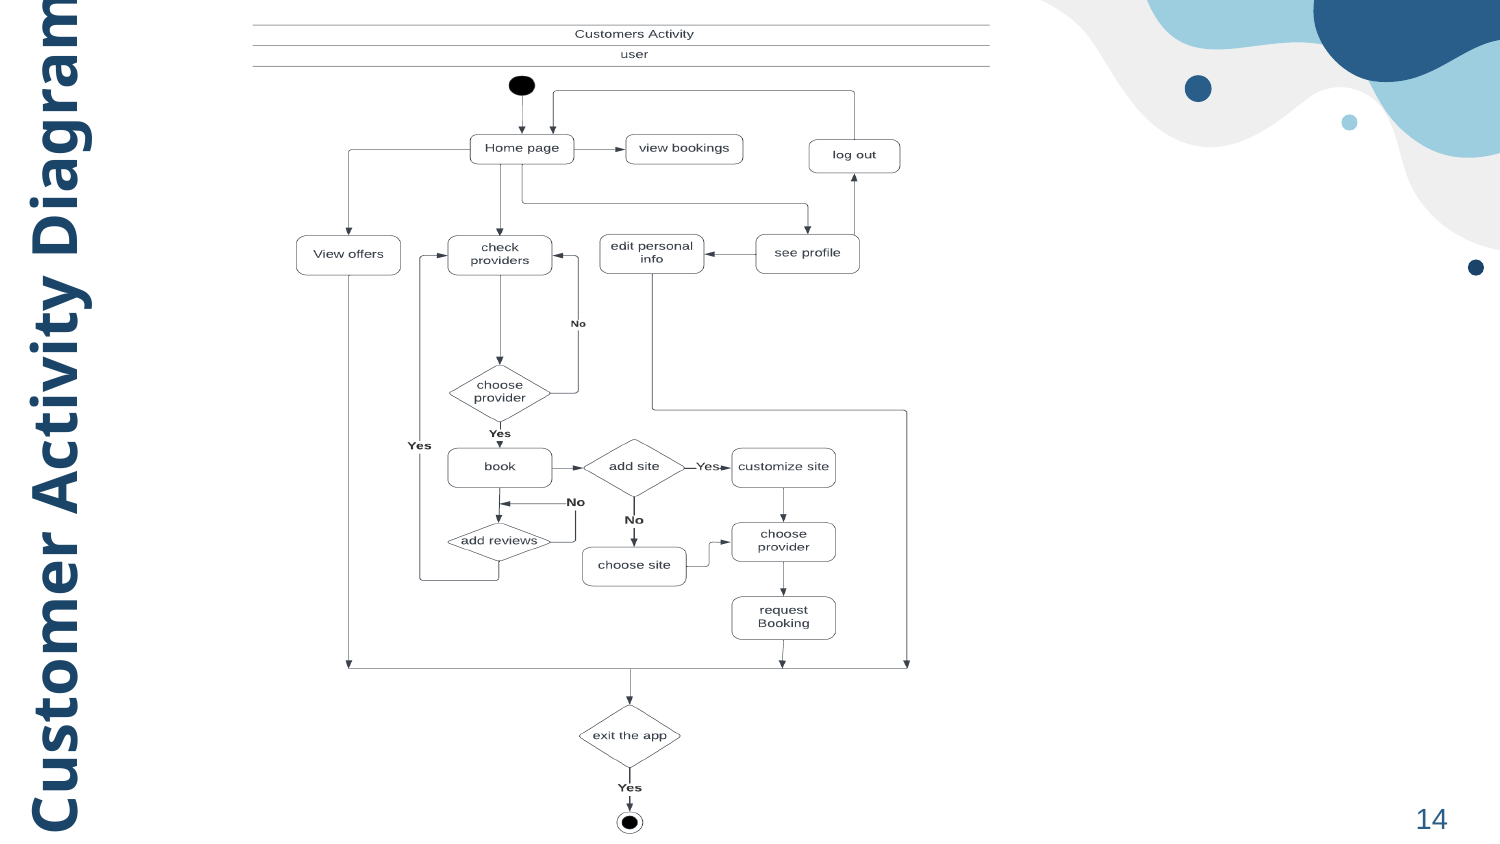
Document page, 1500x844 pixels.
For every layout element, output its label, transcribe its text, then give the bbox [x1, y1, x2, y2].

text_box 14 [1400, 792, 1500, 843]
title Customer Activity Diagram [0, 0, 94, 844]
picture [252, 20, 990, 844]
